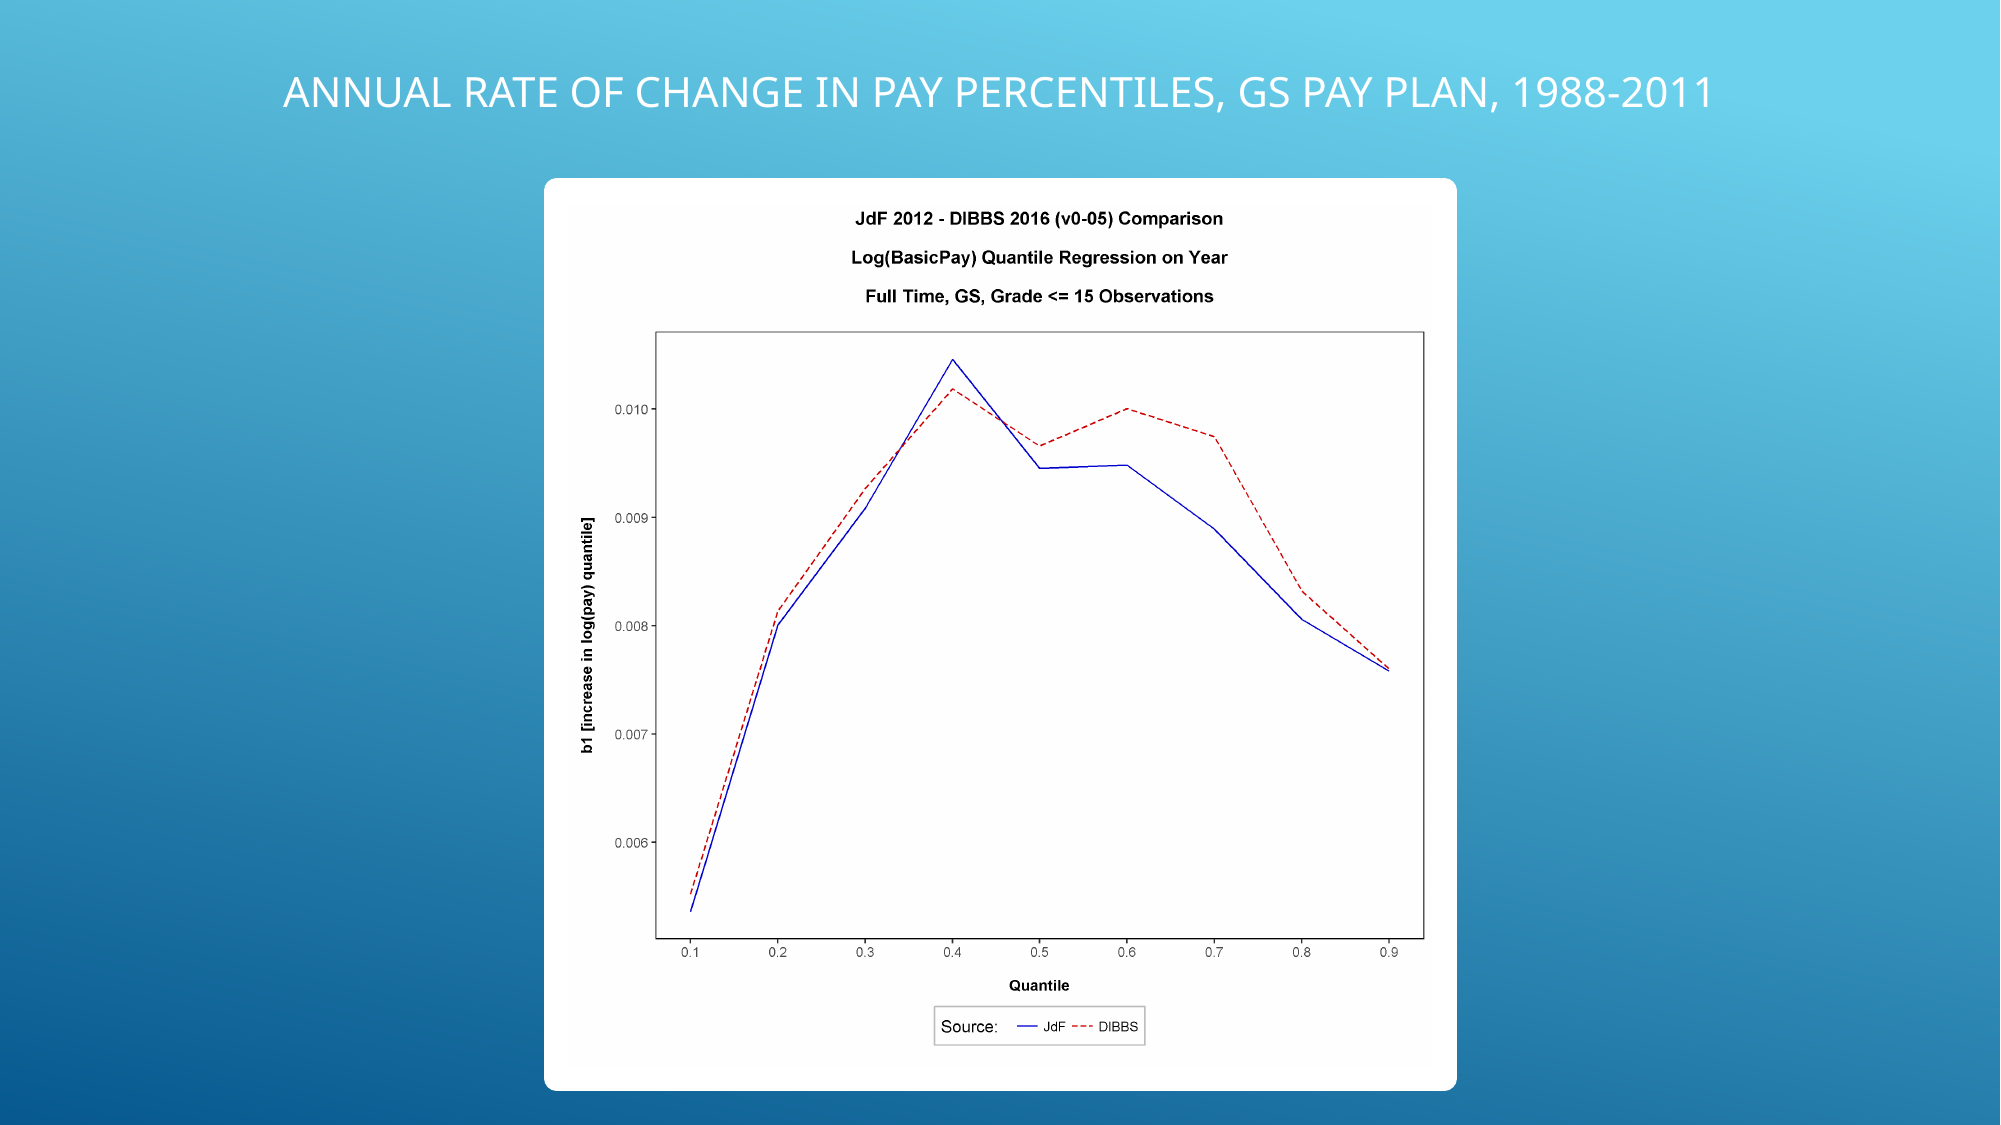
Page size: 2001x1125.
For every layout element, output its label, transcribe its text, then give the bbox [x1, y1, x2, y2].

title Annual rate of change in pay percentiles, gs pay plan, 1988-2011 [65, 41, 1936, 123]
picture [568, 203, 1432, 1066]
